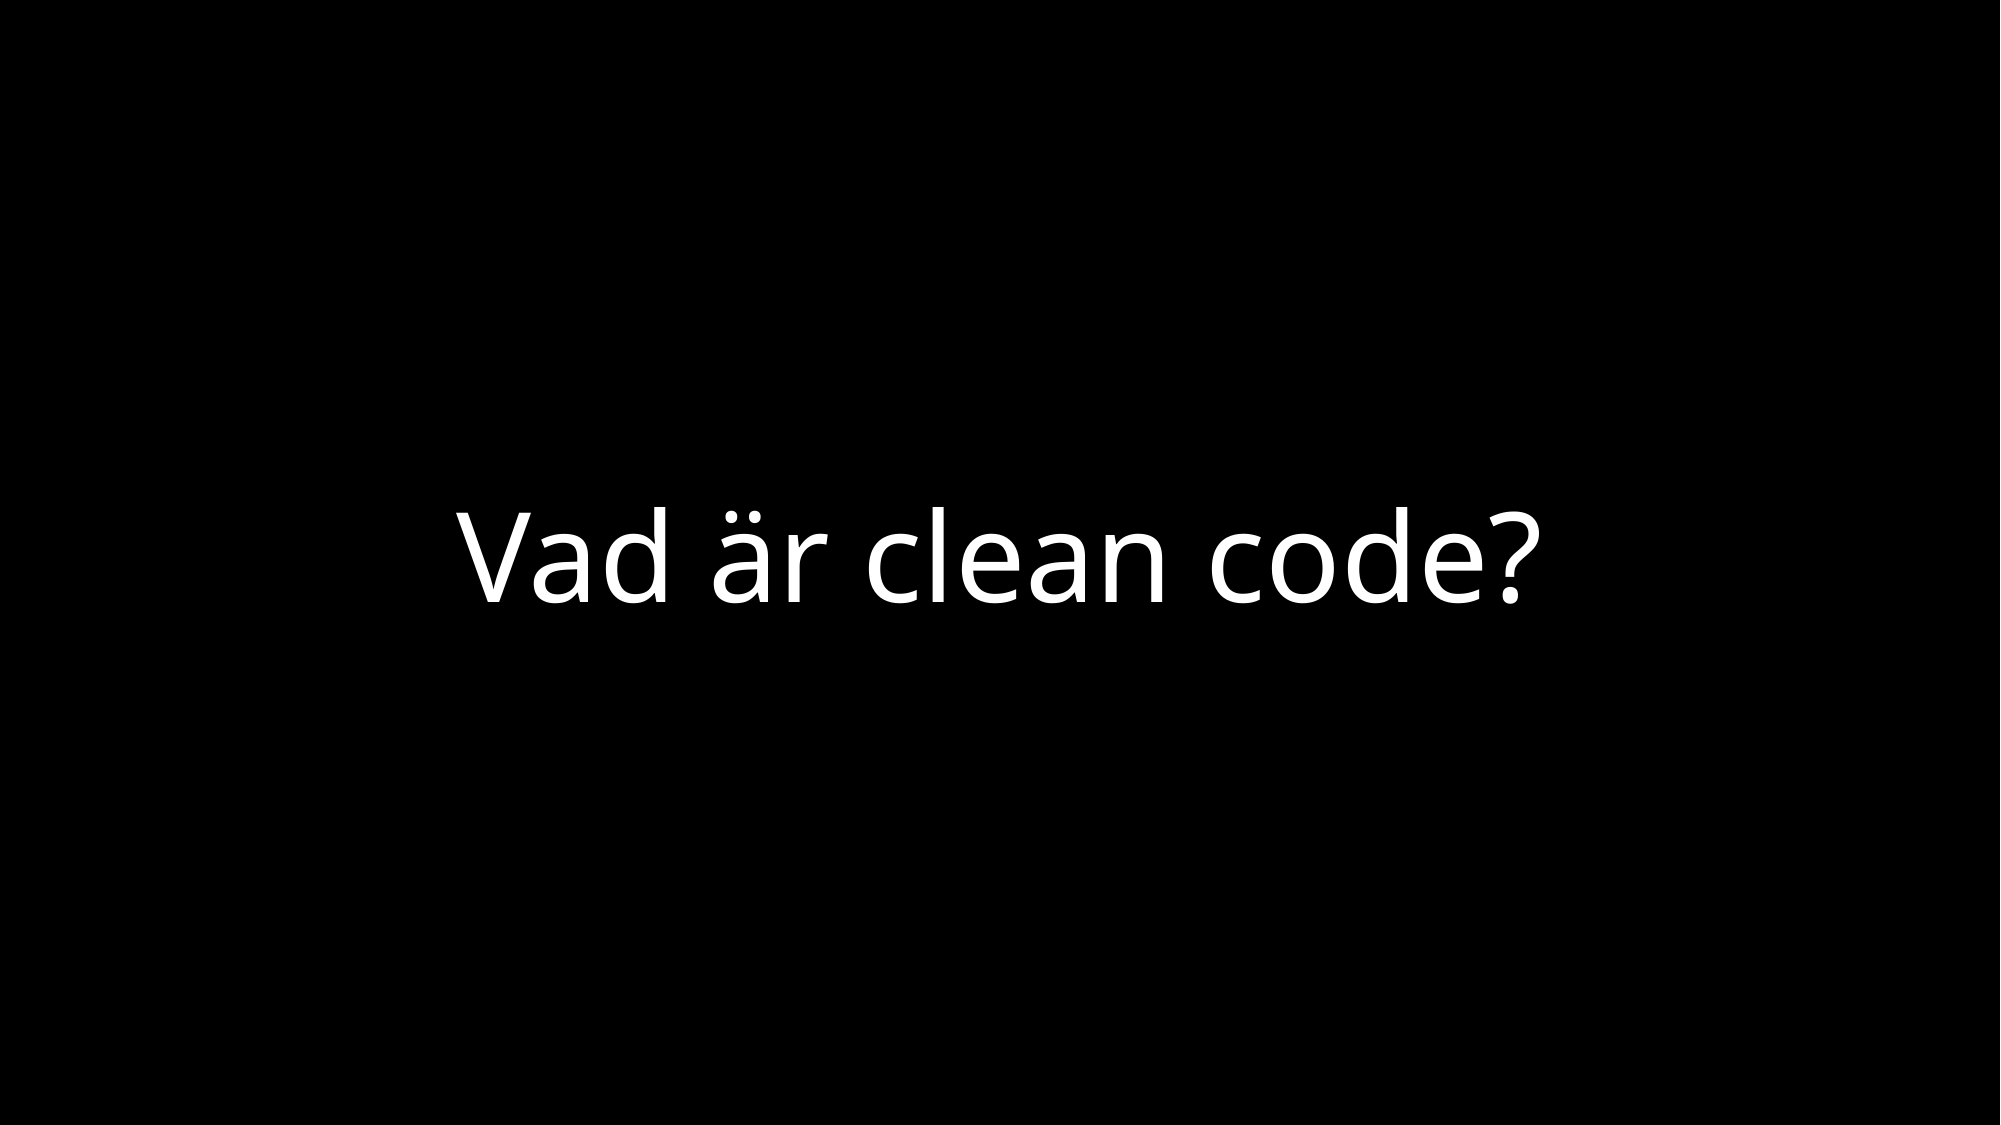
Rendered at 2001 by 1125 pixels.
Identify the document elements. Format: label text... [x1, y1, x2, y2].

title Vad är clean code? [249, 0, 1750, 1125]
